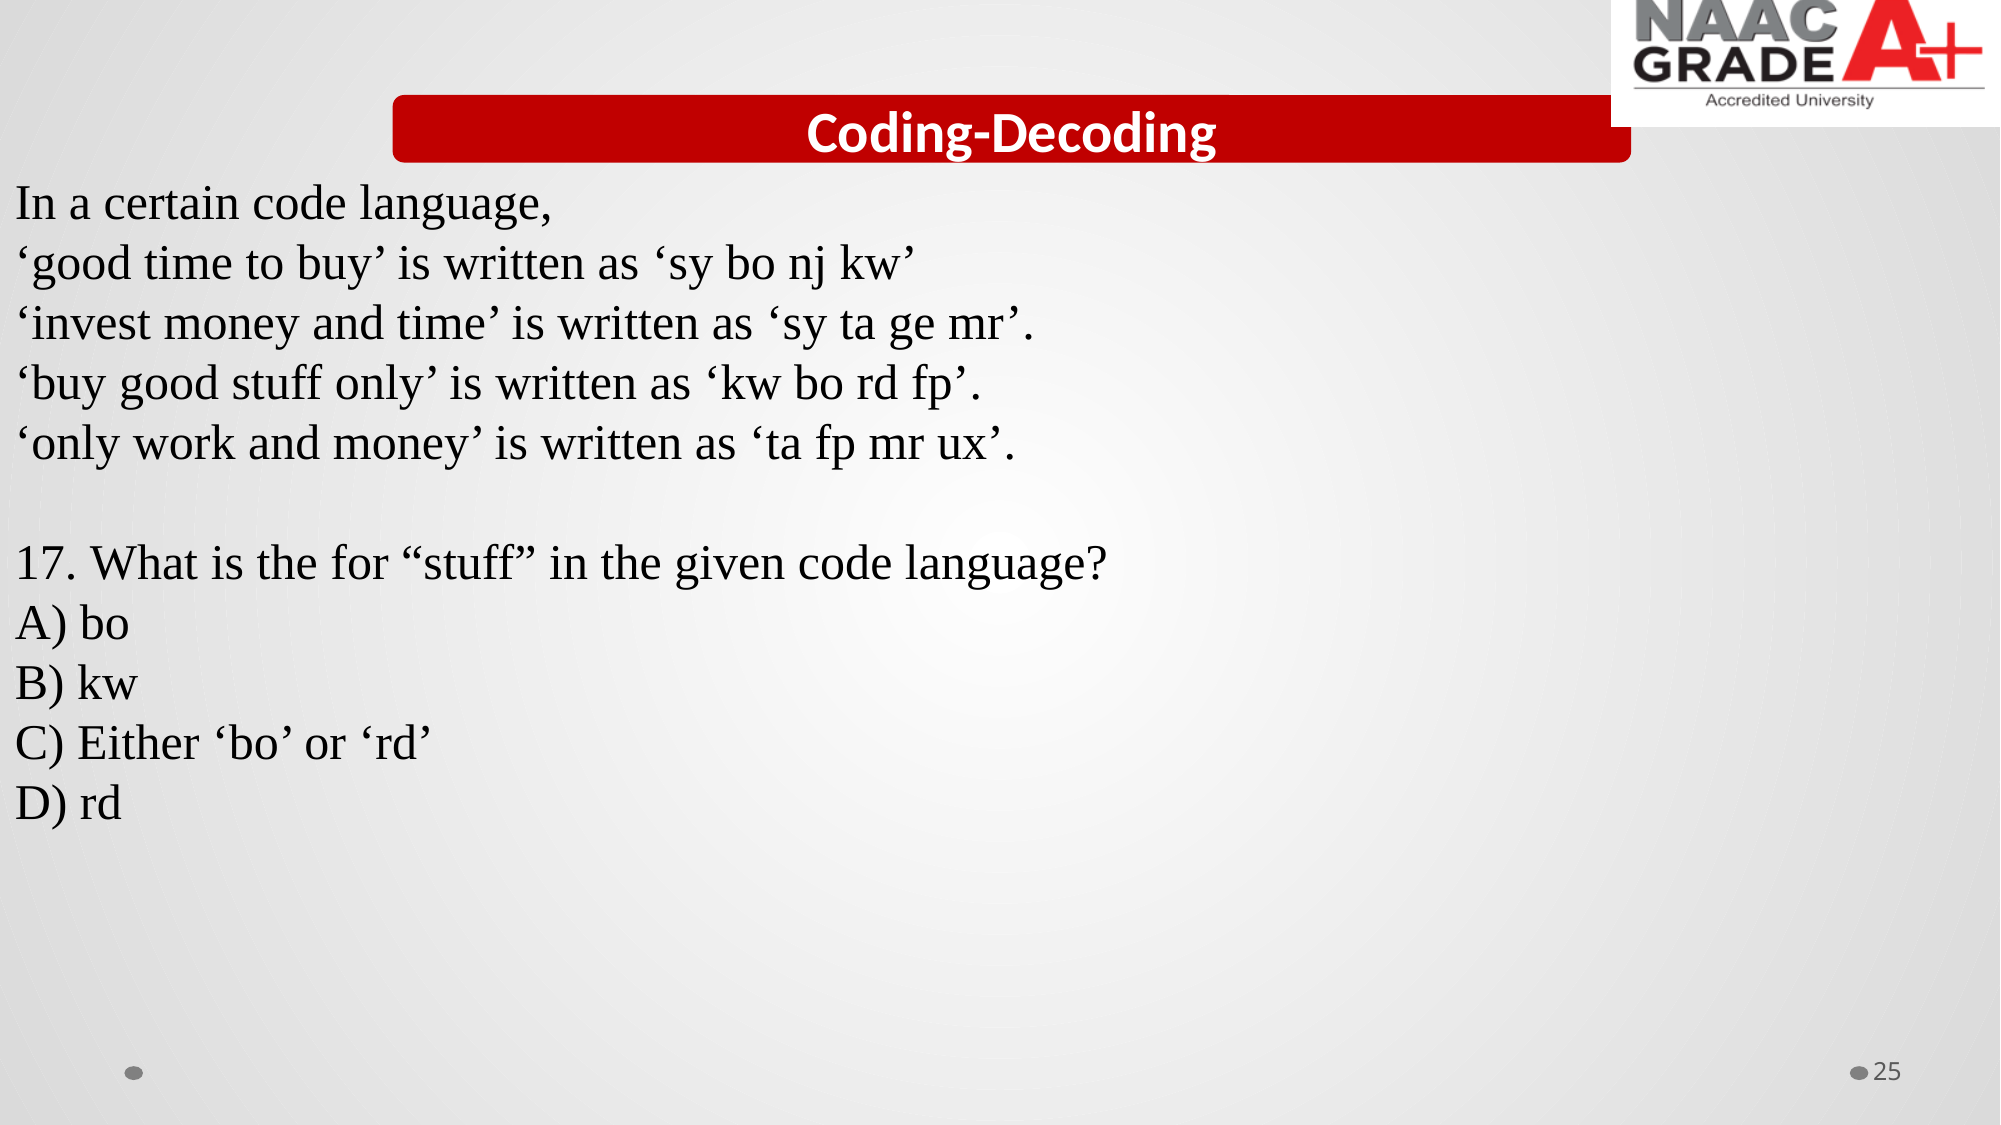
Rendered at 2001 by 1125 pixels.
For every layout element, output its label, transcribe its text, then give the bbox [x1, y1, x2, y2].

slide_number 25 [1868, 1042, 1992, 1103]
picture [1610, 0, 2000, 127]
text_box In a certain code language, ‘good time to buy’ is written as ‘sy bo nj kw’ ‘invest money and time’ is written as ‘sy ta ge mr’. ‘buy good stuff only’ is written as ‘kw bo rd fp’. ‘only work and money’ is written as ‘ta fp mr ux’. 17. What is the for “stuff” in the given code language? A) bo B) kw C) Either ‘bo’ or ‘rd’ D) rd [0, 162, 1780, 898]
text_box Coding-Decoding [392, 94, 1632, 162]
